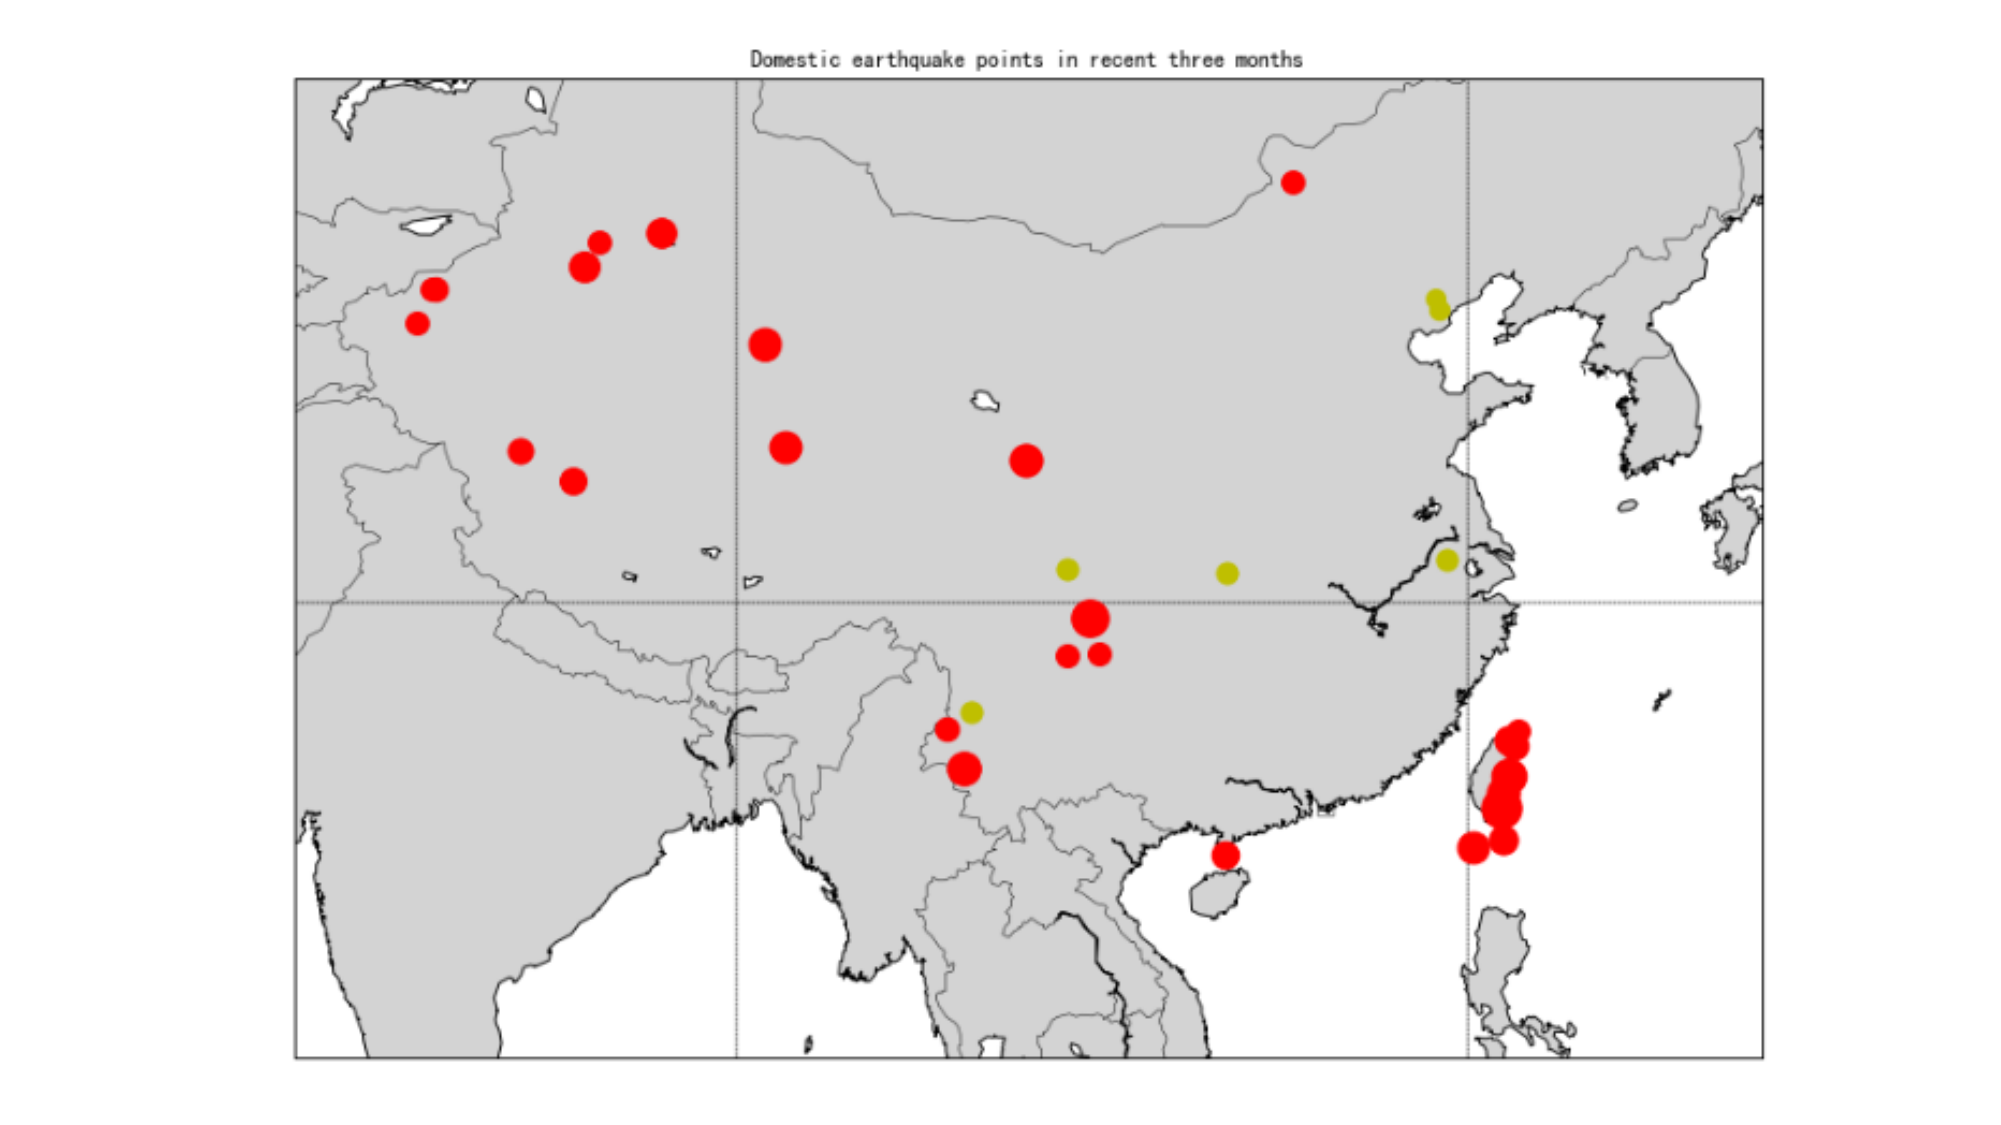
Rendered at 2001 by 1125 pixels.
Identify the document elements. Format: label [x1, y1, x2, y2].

picture [268, 29, 1816, 1096]
